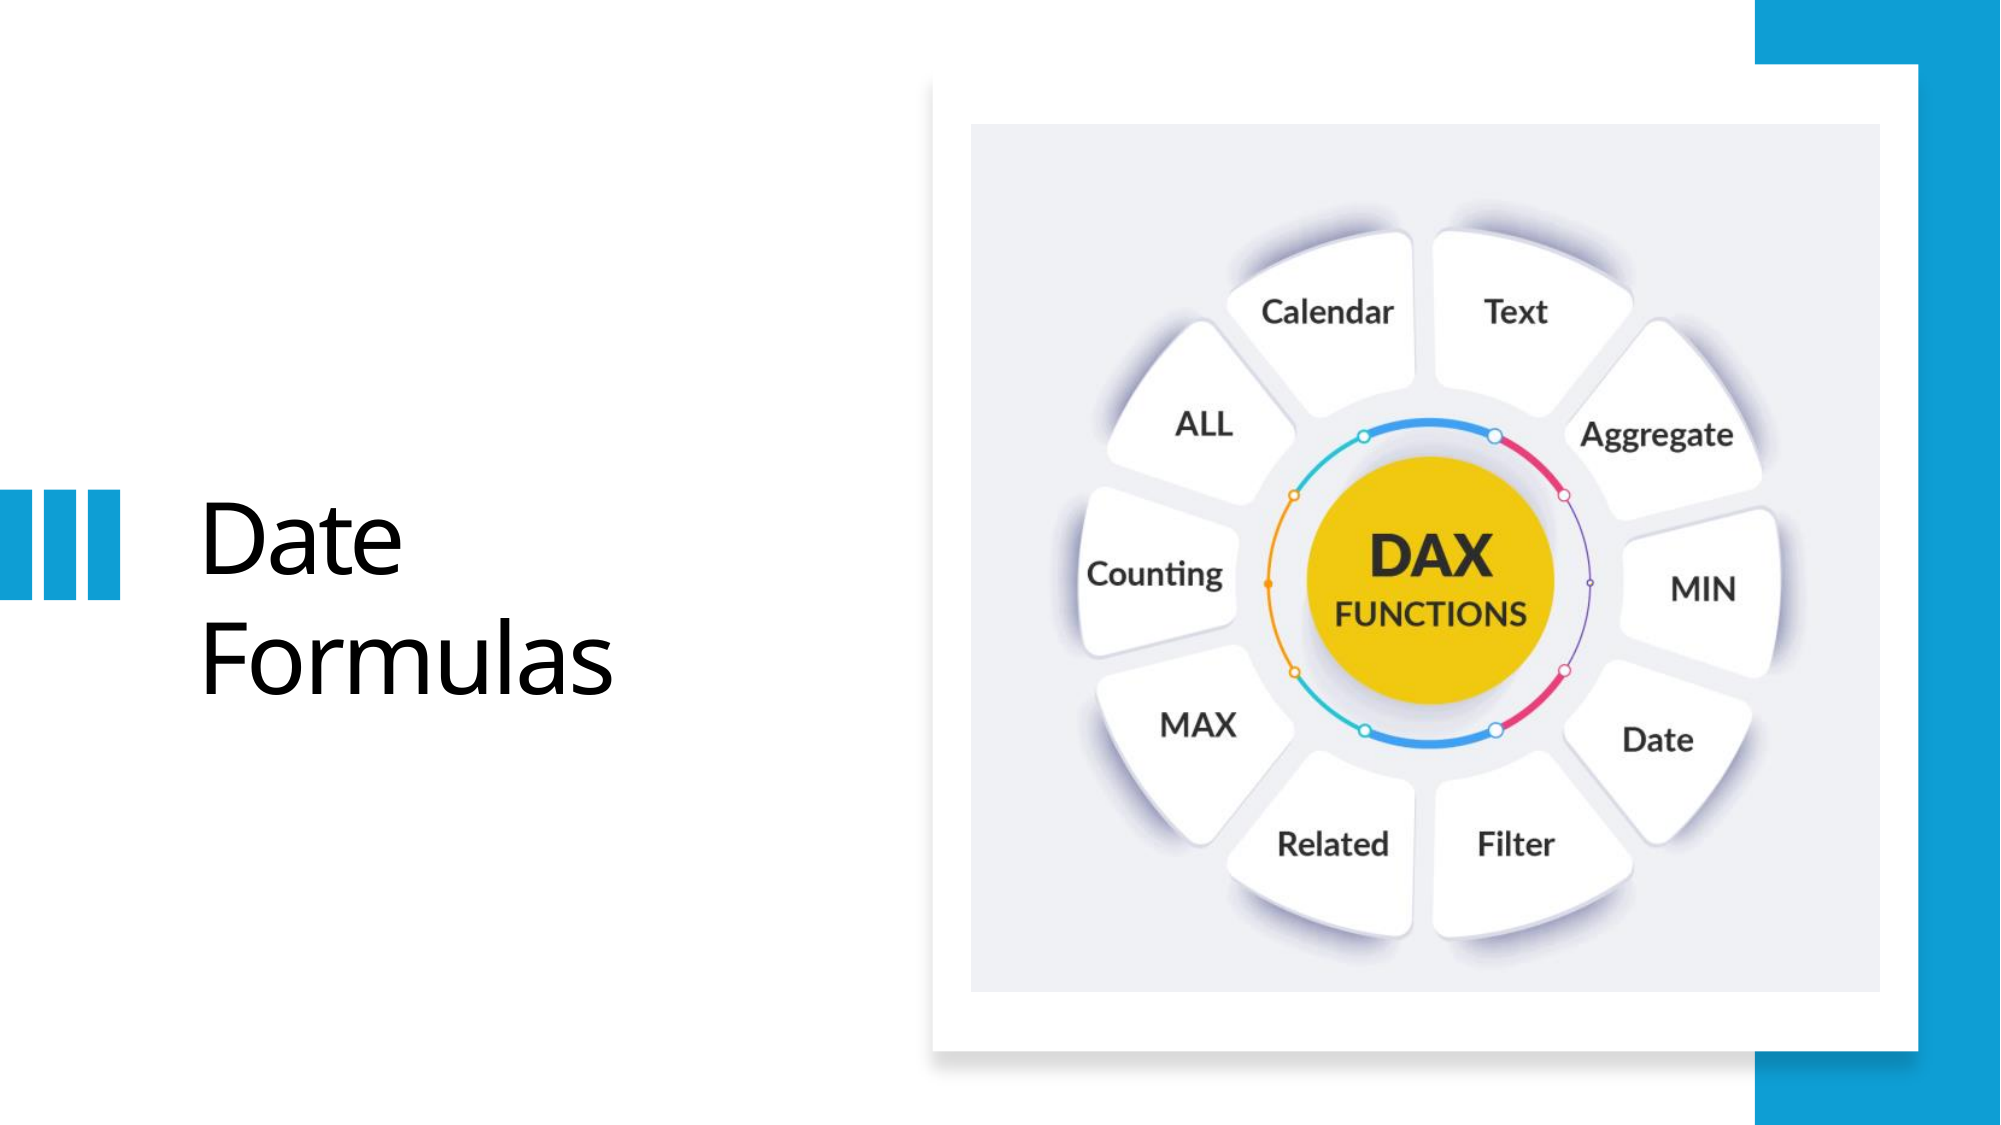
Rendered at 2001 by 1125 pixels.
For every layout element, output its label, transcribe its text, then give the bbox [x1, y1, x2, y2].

text_box [43, 489, 77, 601]
title Date Formulas [195, 472, 795, 715]
text_box [87, 489, 121, 601]
text_box [0, 489, 33, 601]
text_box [909, 0, 2000, 1125]
